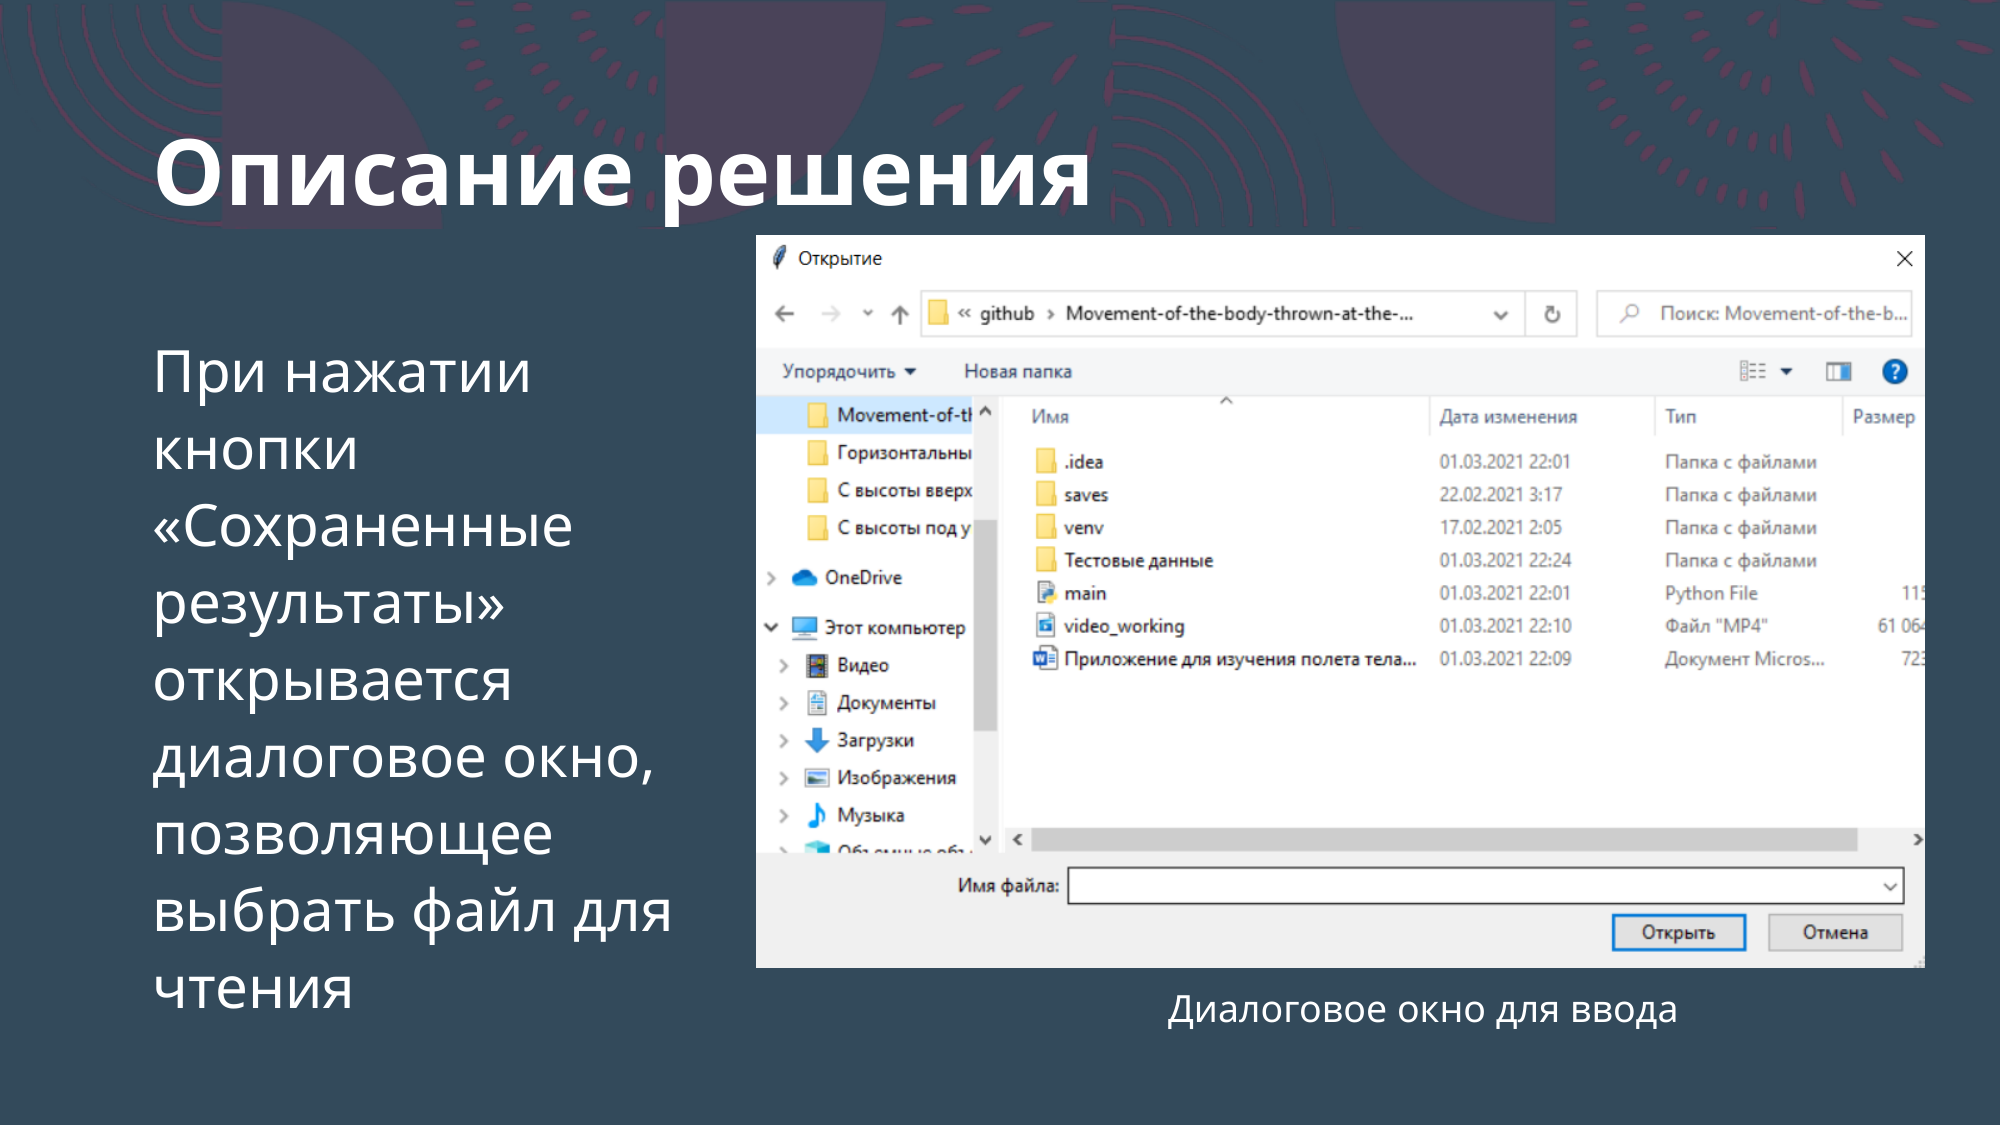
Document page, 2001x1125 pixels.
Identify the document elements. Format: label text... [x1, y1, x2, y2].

title Описание решения [137, 60, 1863, 278]
list При нажатии кнопки «Сохраненные результаты» открывается диалоговое окно, позволяющее выбрать файл для чтения [137, 319, 732, 1009]
text_box Диалоговое окно для ввода [1153, 977, 1694, 1038]
picture [756, 235, 1925, 968]
